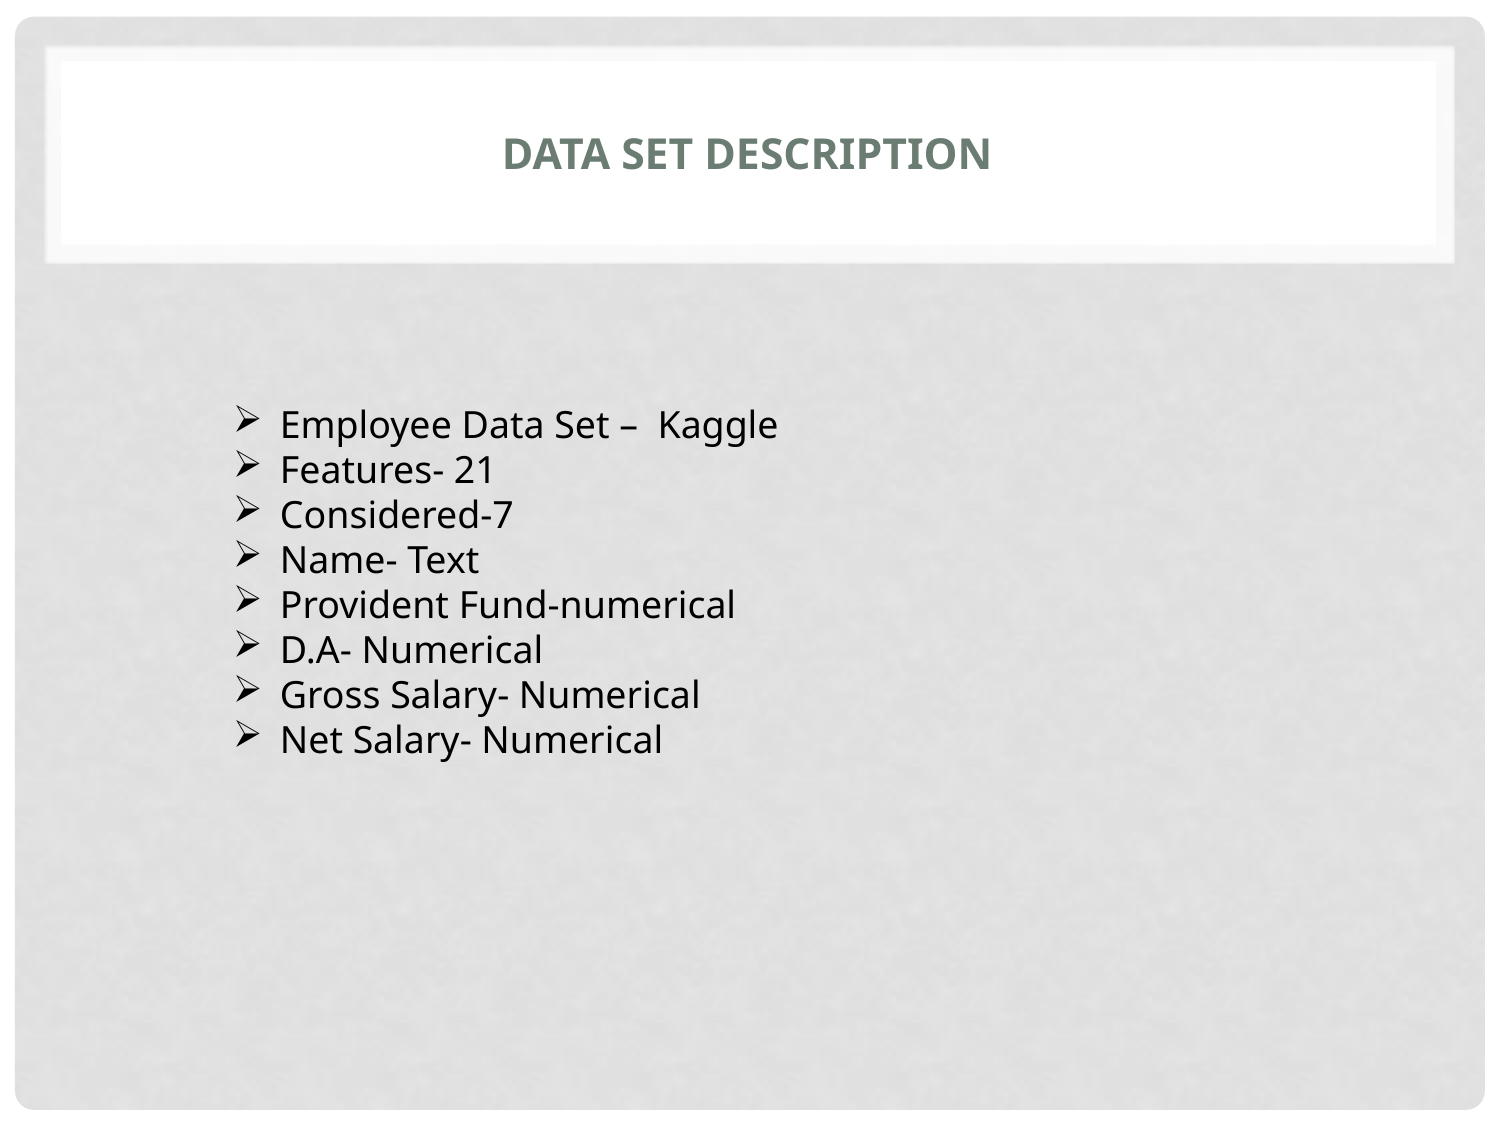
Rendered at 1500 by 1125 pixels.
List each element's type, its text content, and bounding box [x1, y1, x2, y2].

title DATA SET DESCRIPTION [69, 66, 1425, 238]
text_box Employee Data Set – Kaggle Features- 21 Considered-7 Name- Text Provident Fund-numerical D.A- Numerical Gross Salary- Numerical Net Salary- Numerical [218, 393, 1019, 769]
